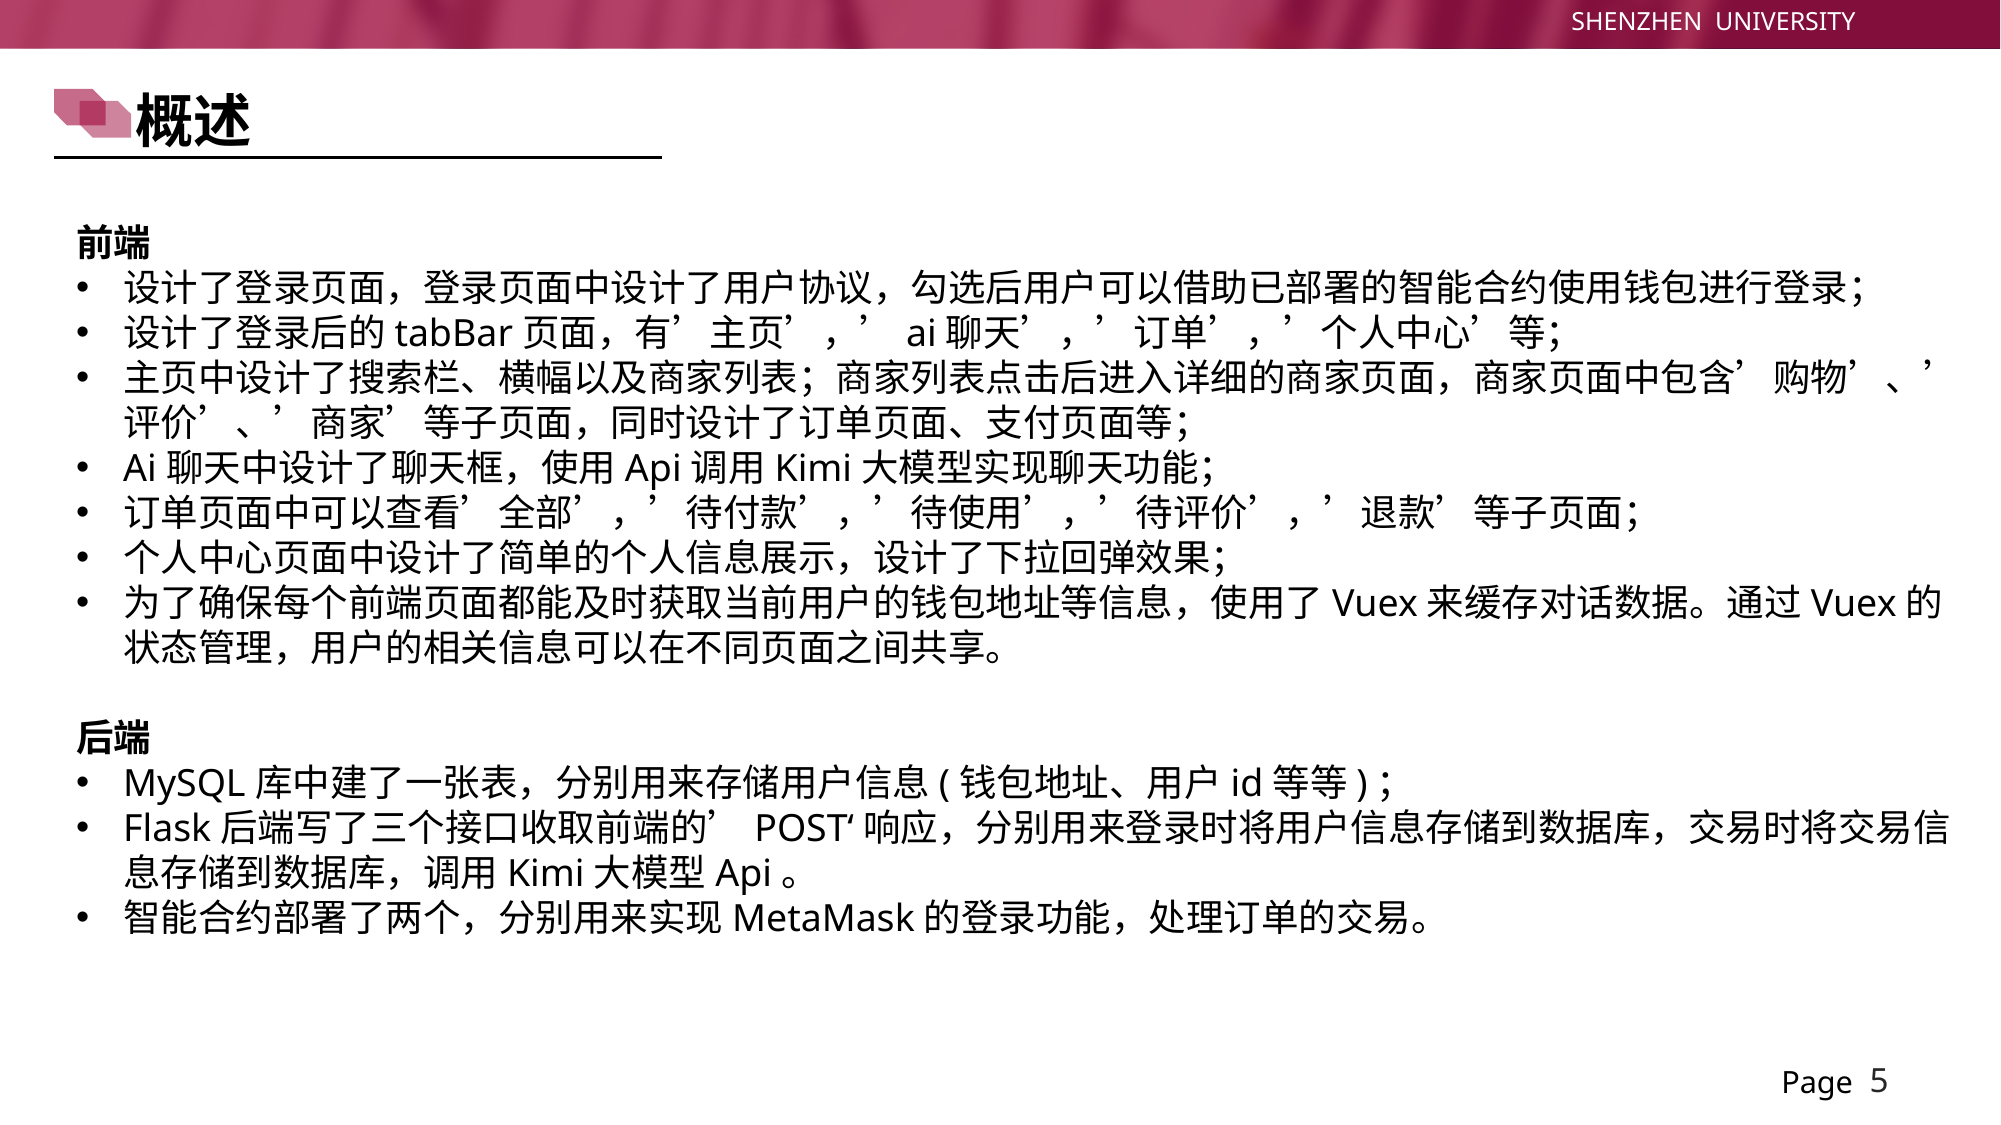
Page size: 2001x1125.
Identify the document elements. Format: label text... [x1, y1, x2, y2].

slide_number 5 [1597, 1052, 1900, 1112]
text_box 概述 [120, 77, 1256, 162]
text_box 前端 设计了登录页面，登录页面中设计了用户协议，勾选后用户可以借助已部署的智能合约使用钱包进行登录； 设计了登录后的tabBar页面，有’主页’，’ai聊天’，’订单’，’个人中心’等； 主页中设计了搜索栏、横幅以及商家列表；商家列表点击后进入详细的商家页面，商家页面中包含’购物’、’评价’、’商家’等子页面，同时设计了订单页面、支付页面等； Ai聊天中设计了聊天框，使用Api调用Kimi大模型实现聊天功能； 订单页面中可以查看’全部’，’待付款’，’待使用’，’待评价’，’退款’等子页面； 个人中心页面中设计了简单的个人信息展示，设计了下拉回弹效果； 为了确保每个前端页面都能及时获取当前用户的钱包地址等信息，使用了Vuex来缓存对话数据。通过Vuex的状态管理，用户的相关信息可以在不同页面之间共享。 后端 MySQL库中建了一张表，分别用来存储用户信息(钱包地址、用户id等等)； Flask后端写了三个接口收取前端的’POST‘响应，分别用来登录时将用户信息存储到数据库，交易时将交易信息存储到数据库，调用Kimi大模型Api。 智能合约部署了两个，分别用来实现MetaMask的登录功能，处理订单的交易。 [61, 211, 1988, 947]
